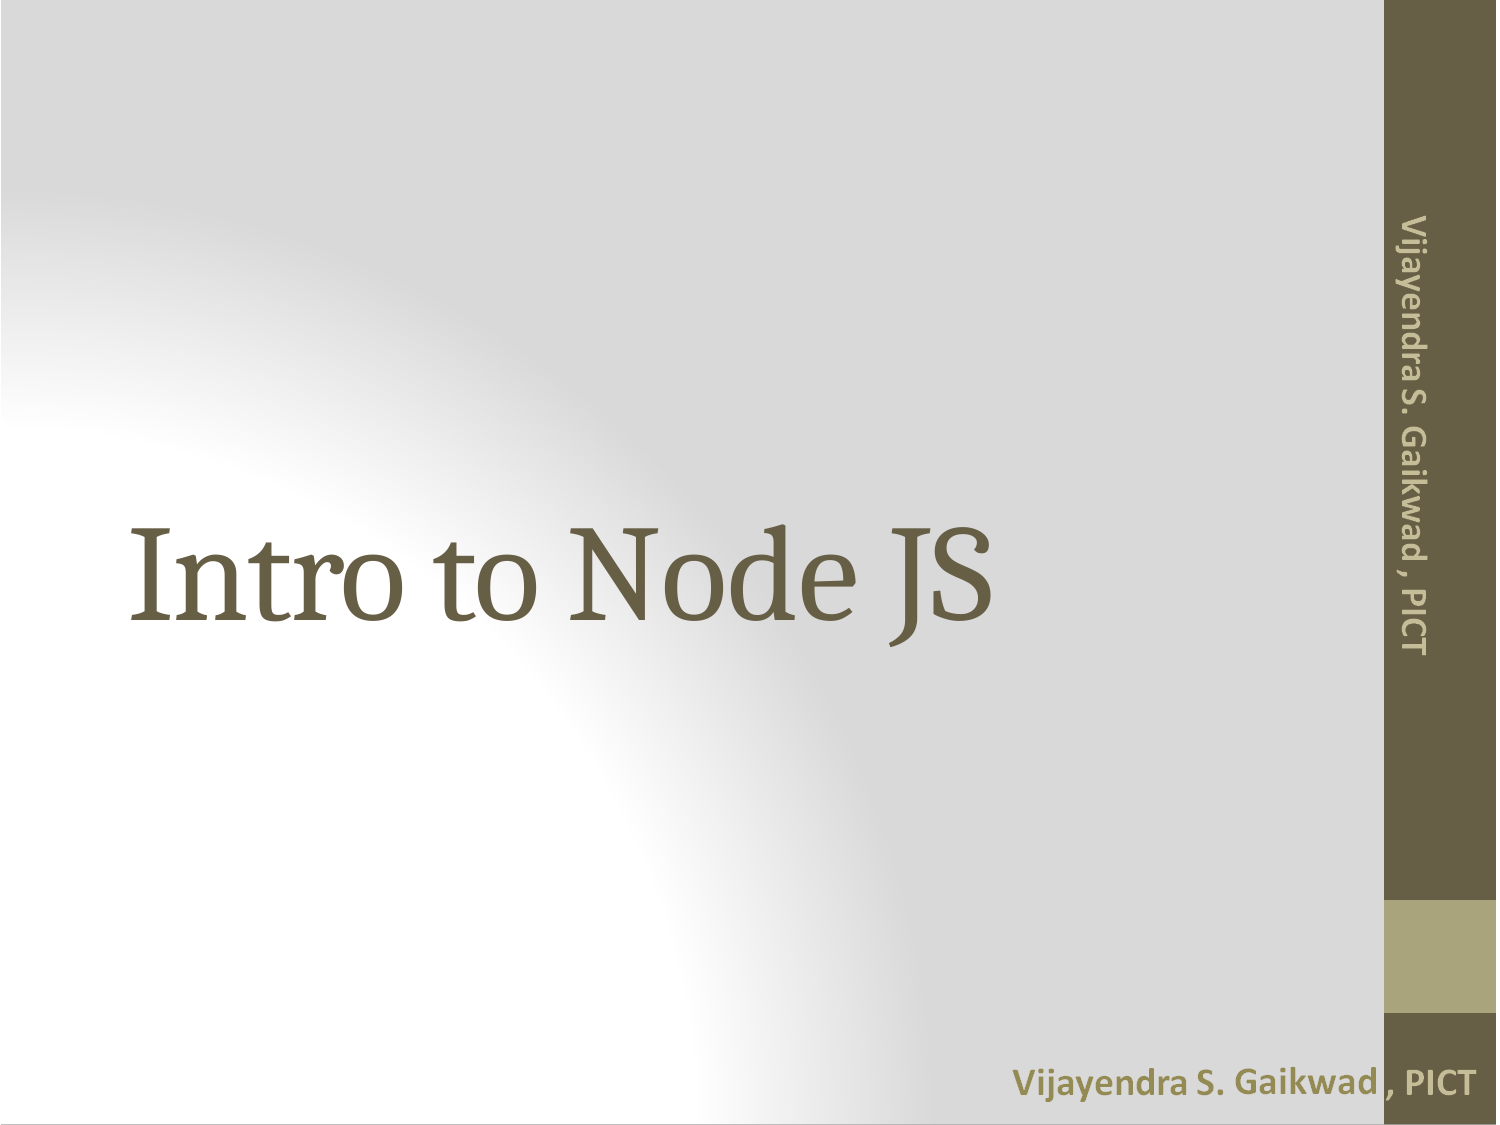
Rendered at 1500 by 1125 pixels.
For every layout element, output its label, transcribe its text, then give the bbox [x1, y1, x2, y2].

picture [0, 0, 1500, 1125]
title Intro to Node JS [125, 481, 1100, 672]
